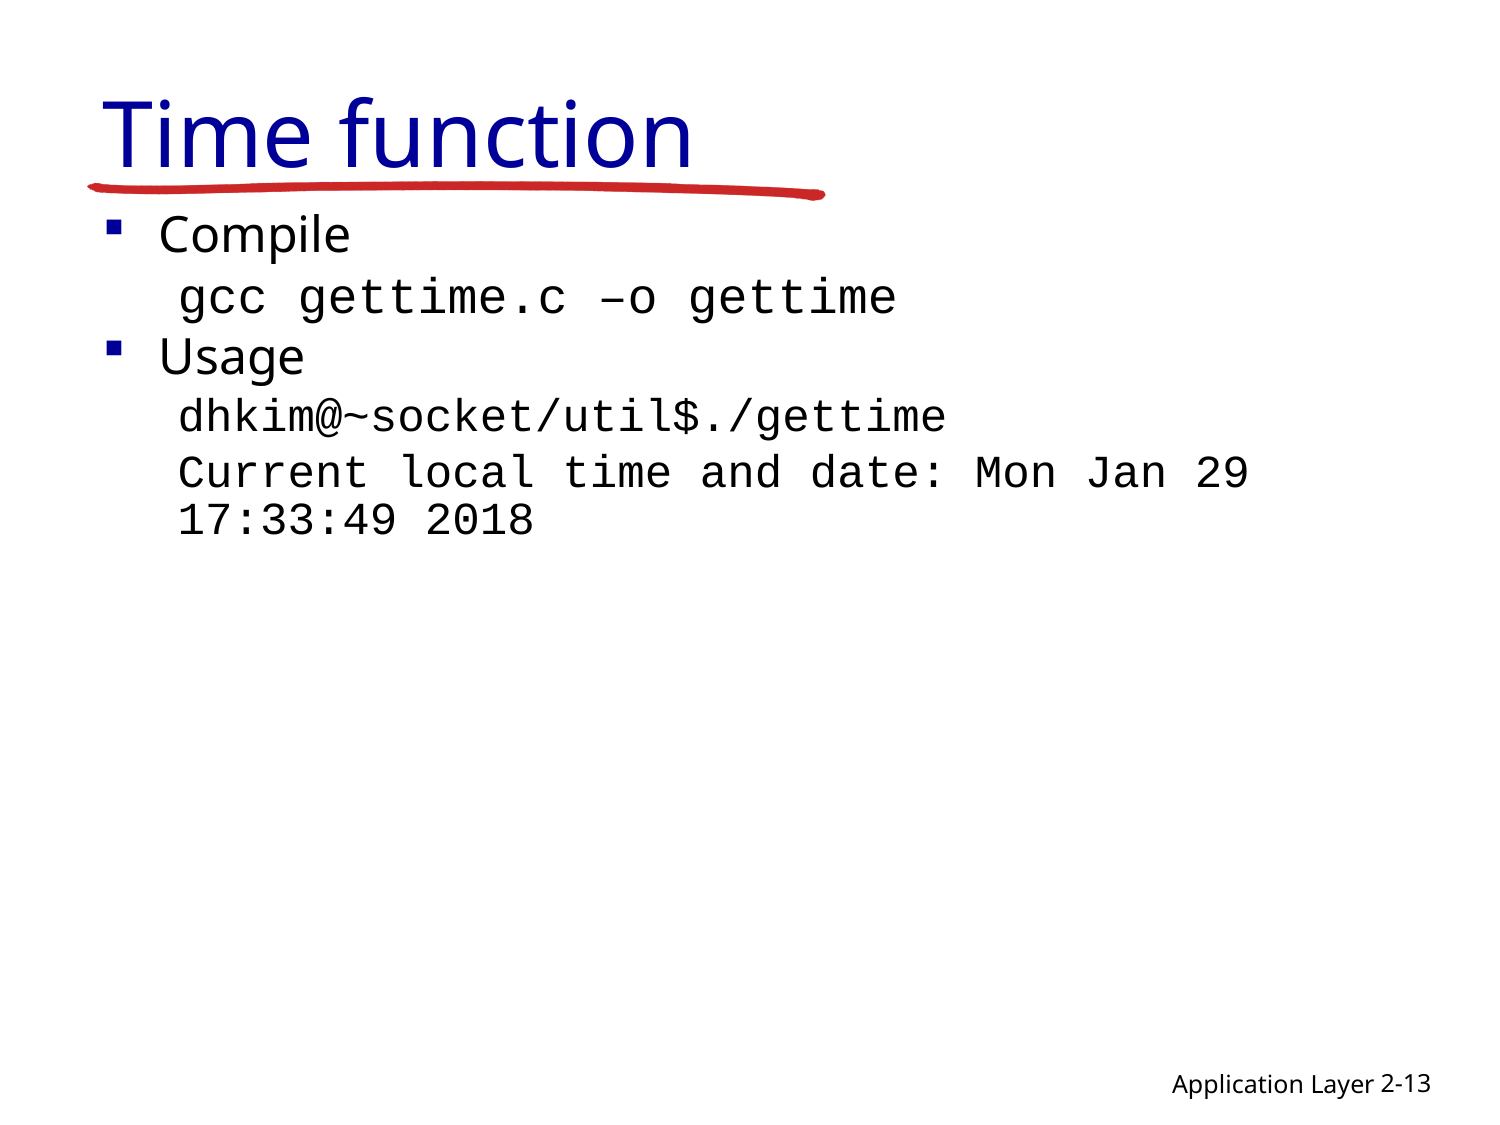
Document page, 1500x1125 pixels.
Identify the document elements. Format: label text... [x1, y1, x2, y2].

footer Application Layer [914, 1060, 1391, 1109]
picture [84, 176, 835, 206]
title Time function [87, 37, 1363, 204]
slide_number 2-13 [1365, 1059, 1477, 1106]
list Compile gcc gettime.c –o gettime Usage dhkim@~socket/util$./gettime Current local time and date: Mon Jan 29 17:33:49 2018 [87, 204, 1422, 968]
